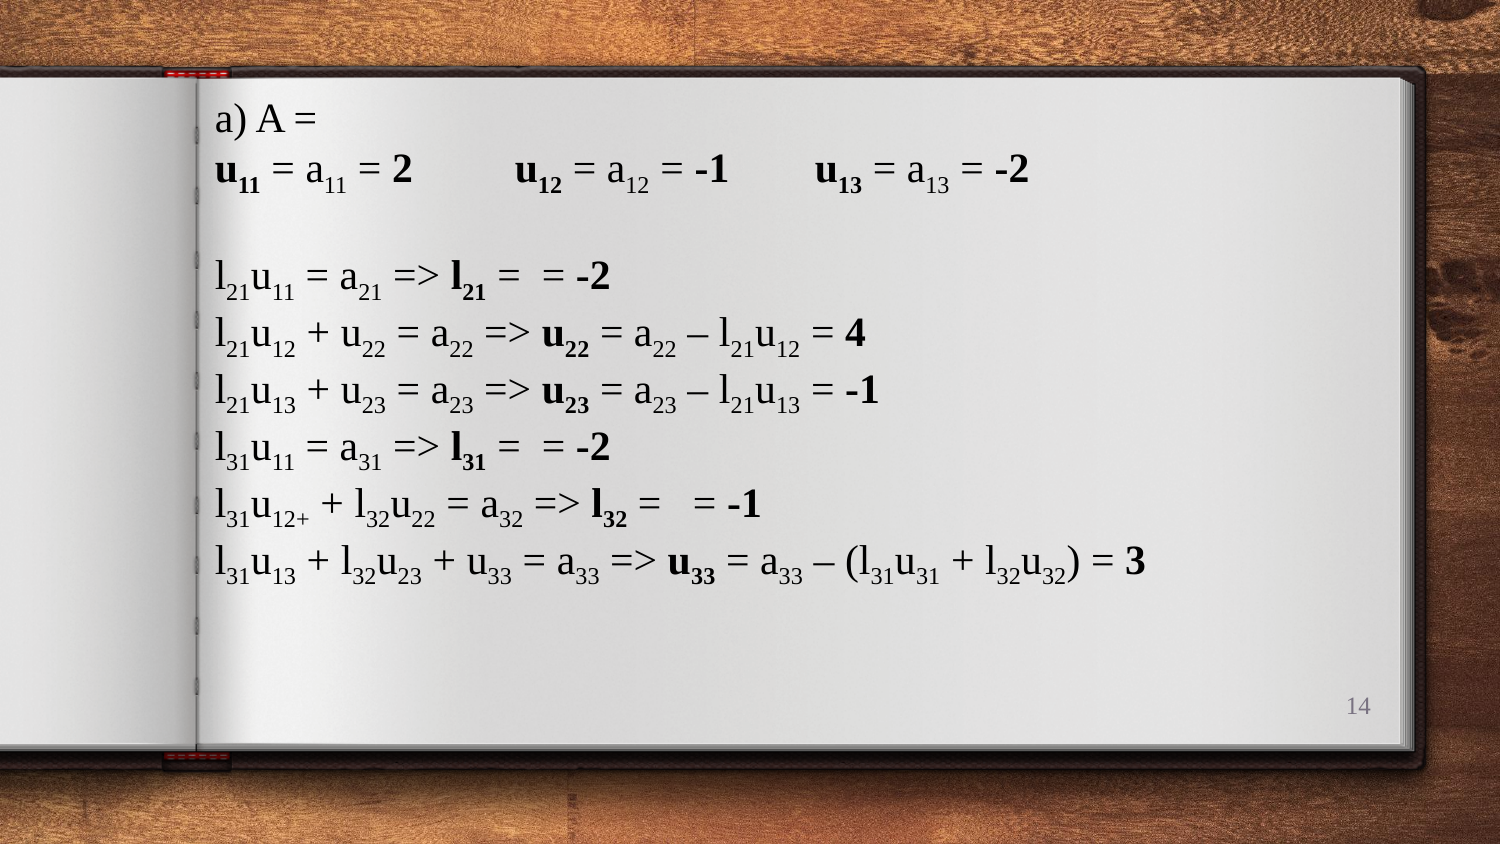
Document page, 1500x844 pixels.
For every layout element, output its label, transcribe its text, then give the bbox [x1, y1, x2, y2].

picture [0, 0, 1500, 844]
slide_number 14 [1295, 672, 1386, 737]
